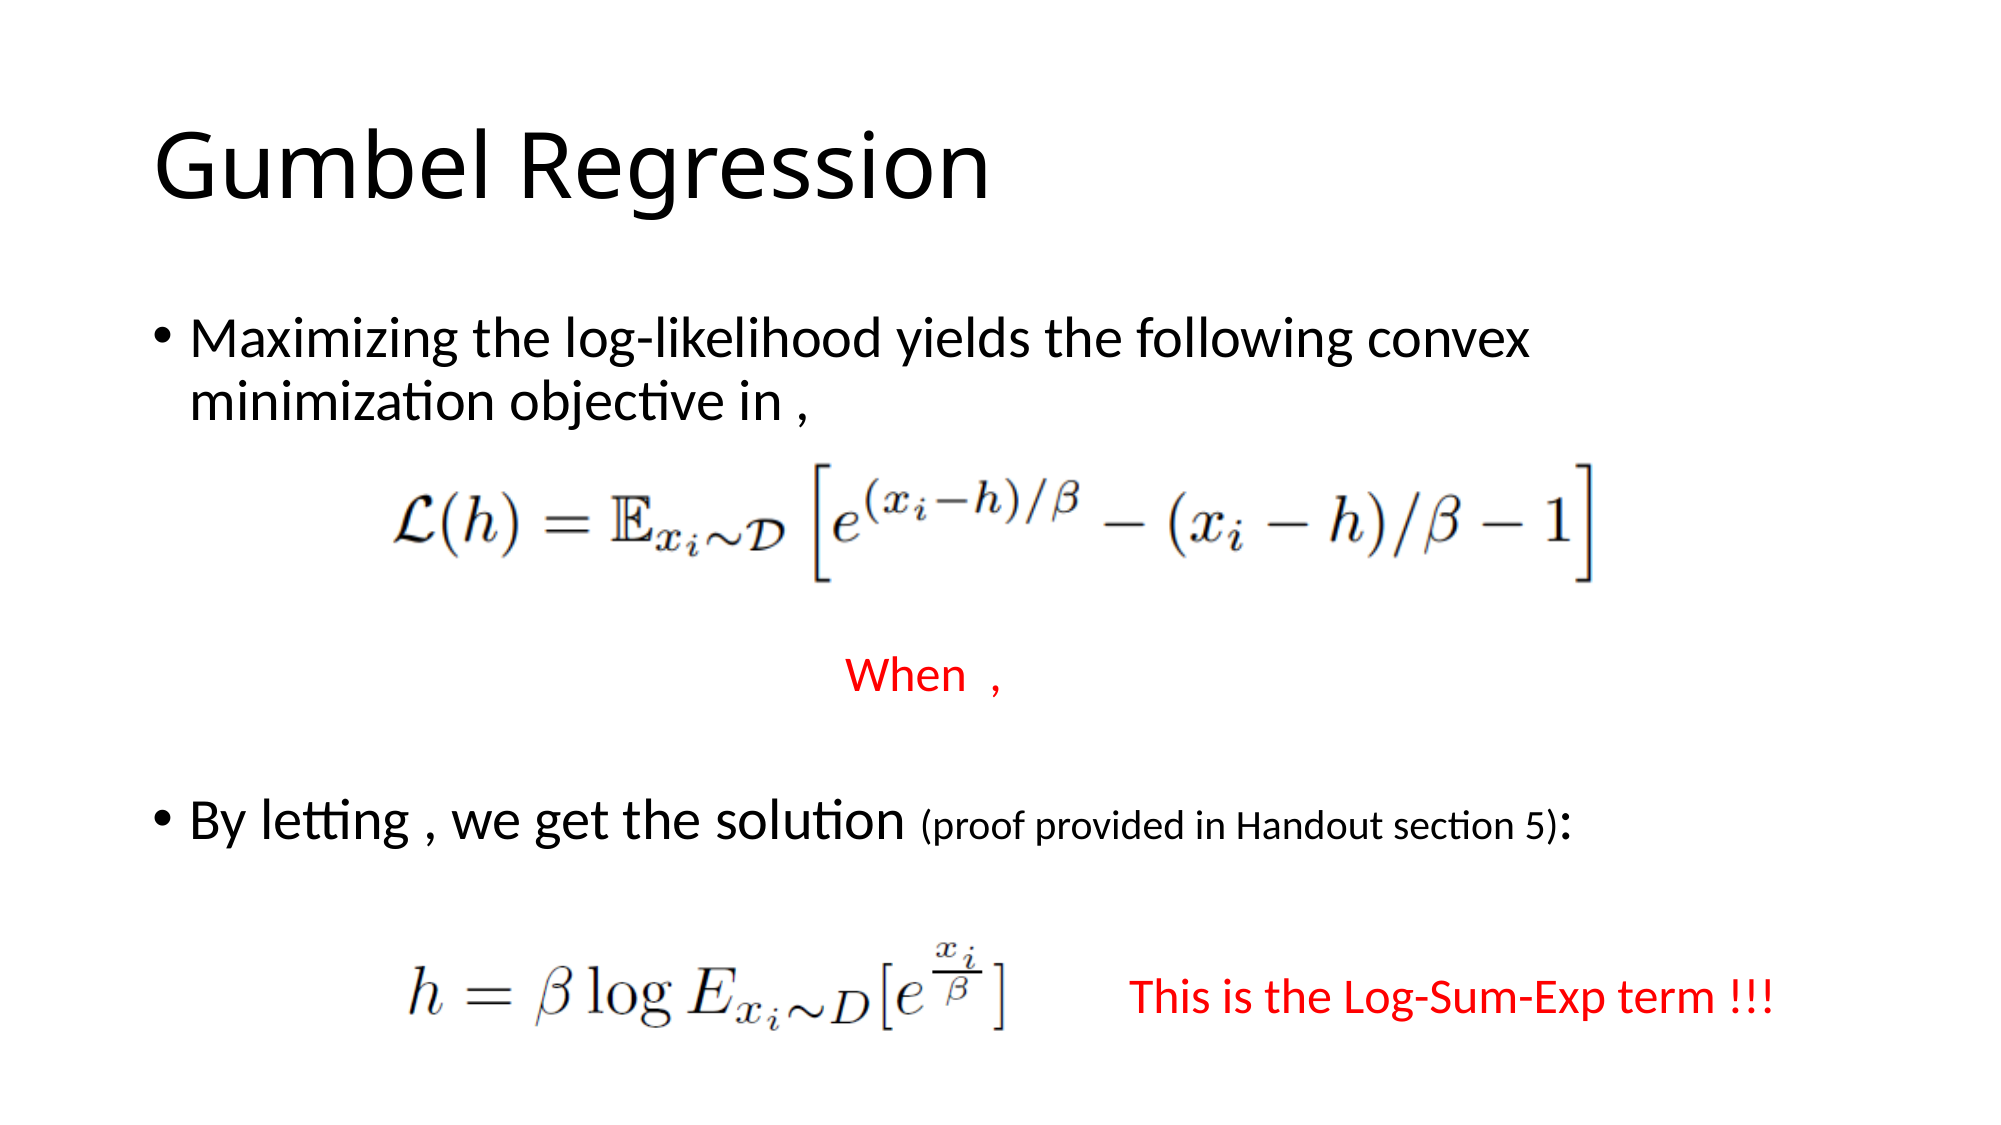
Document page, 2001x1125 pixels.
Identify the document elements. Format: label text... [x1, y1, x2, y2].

picture [387, 930, 1044, 1047]
title Gumbel Regression [137, 59, 1863, 278]
text_box This is the Log-Sum-Exp term !!! [1114, 956, 1792, 1032]
picture [358, 435, 1642, 606]
